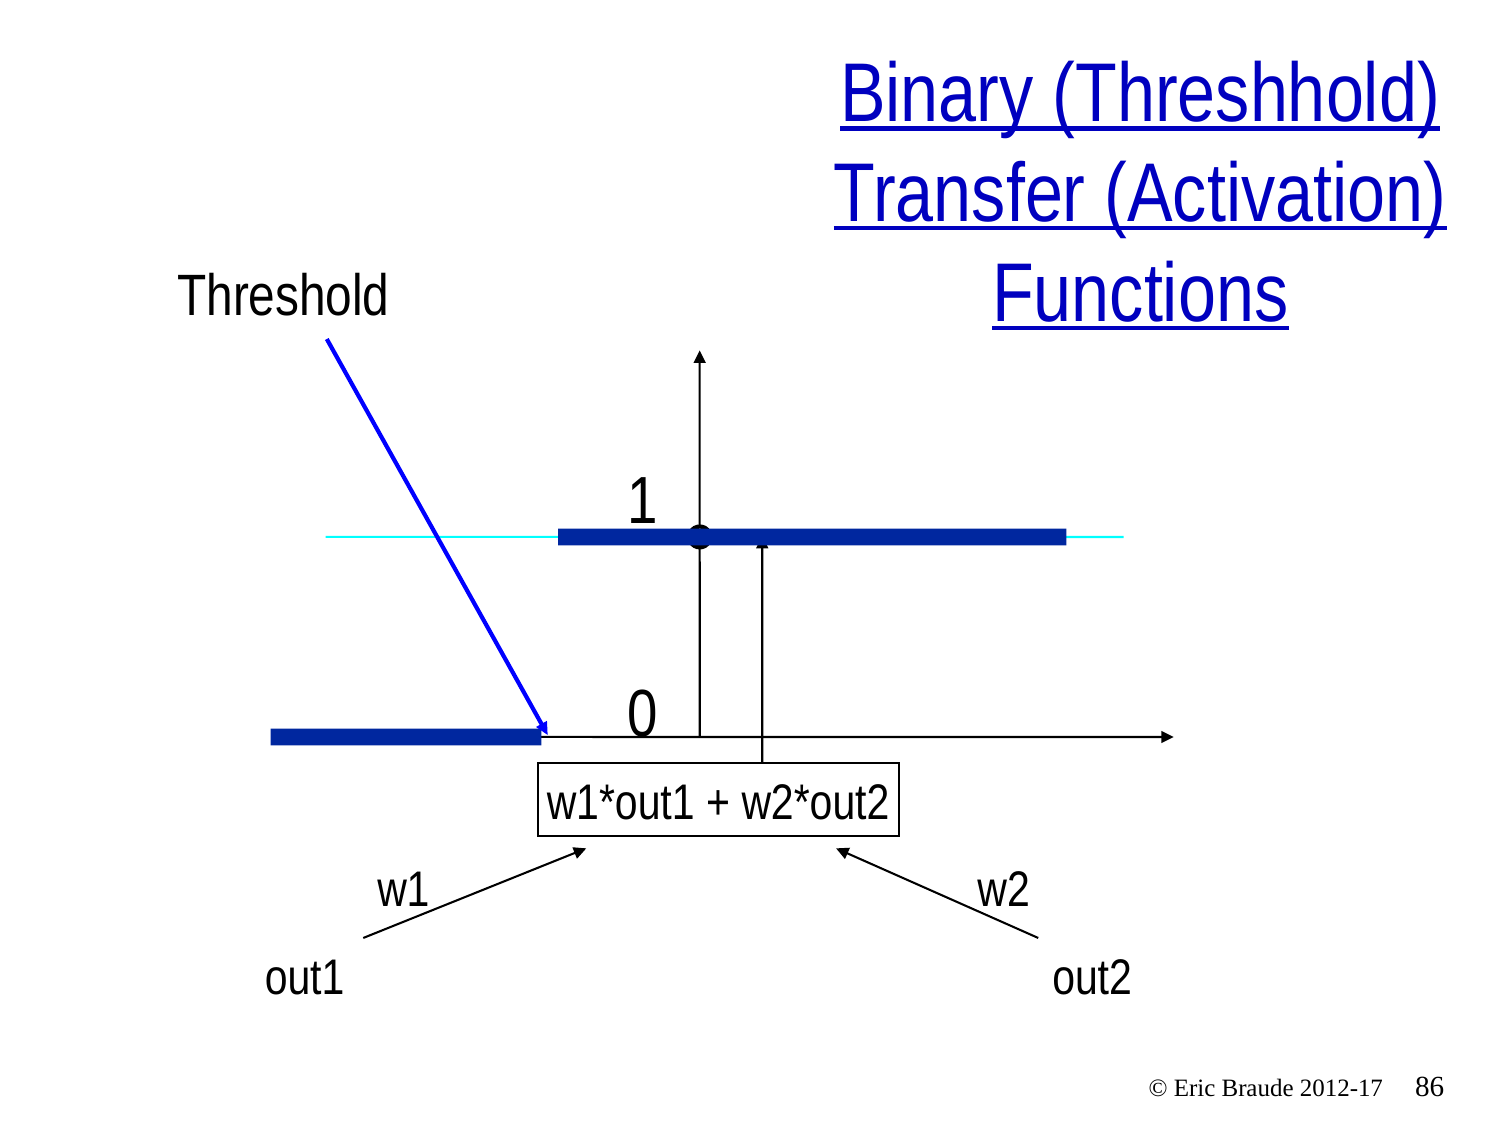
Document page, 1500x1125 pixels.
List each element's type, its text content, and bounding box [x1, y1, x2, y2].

text_box [763, 730, 1174, 744]
text_box w2 [962, 849, 1075, 925]
text_box [689, 537, 711, 548]
text_box [756, 538, 769, 763]
text_box [689, 526, 711, 536]
text_box out2 [1037, 937, 1237, 1012]
text_box w1 [362, 849, 475, 925]
text_box 1 [612, 449, 687, 545]
text_box [475, 847, 587, 894]
text_box Threshold [162, 249, 419, 335]
text_box [711, 537, 764, 544]
text_box out1 [249, 937, 450, 1012]
title Binary (Threshhold) Transfer (Activation) Functions [763, 24, 1500, 346]
text_box w1*out1 + w2*out2 [538, 762, 899, 836]
text_box [693, 350, 706, 526]
text_box [713, 530, 724, 536]
text_box 0 [612, 662, 687, 757]
text_box [326, 338, 548, 735]
text_box [836, 847, 962, 905]
